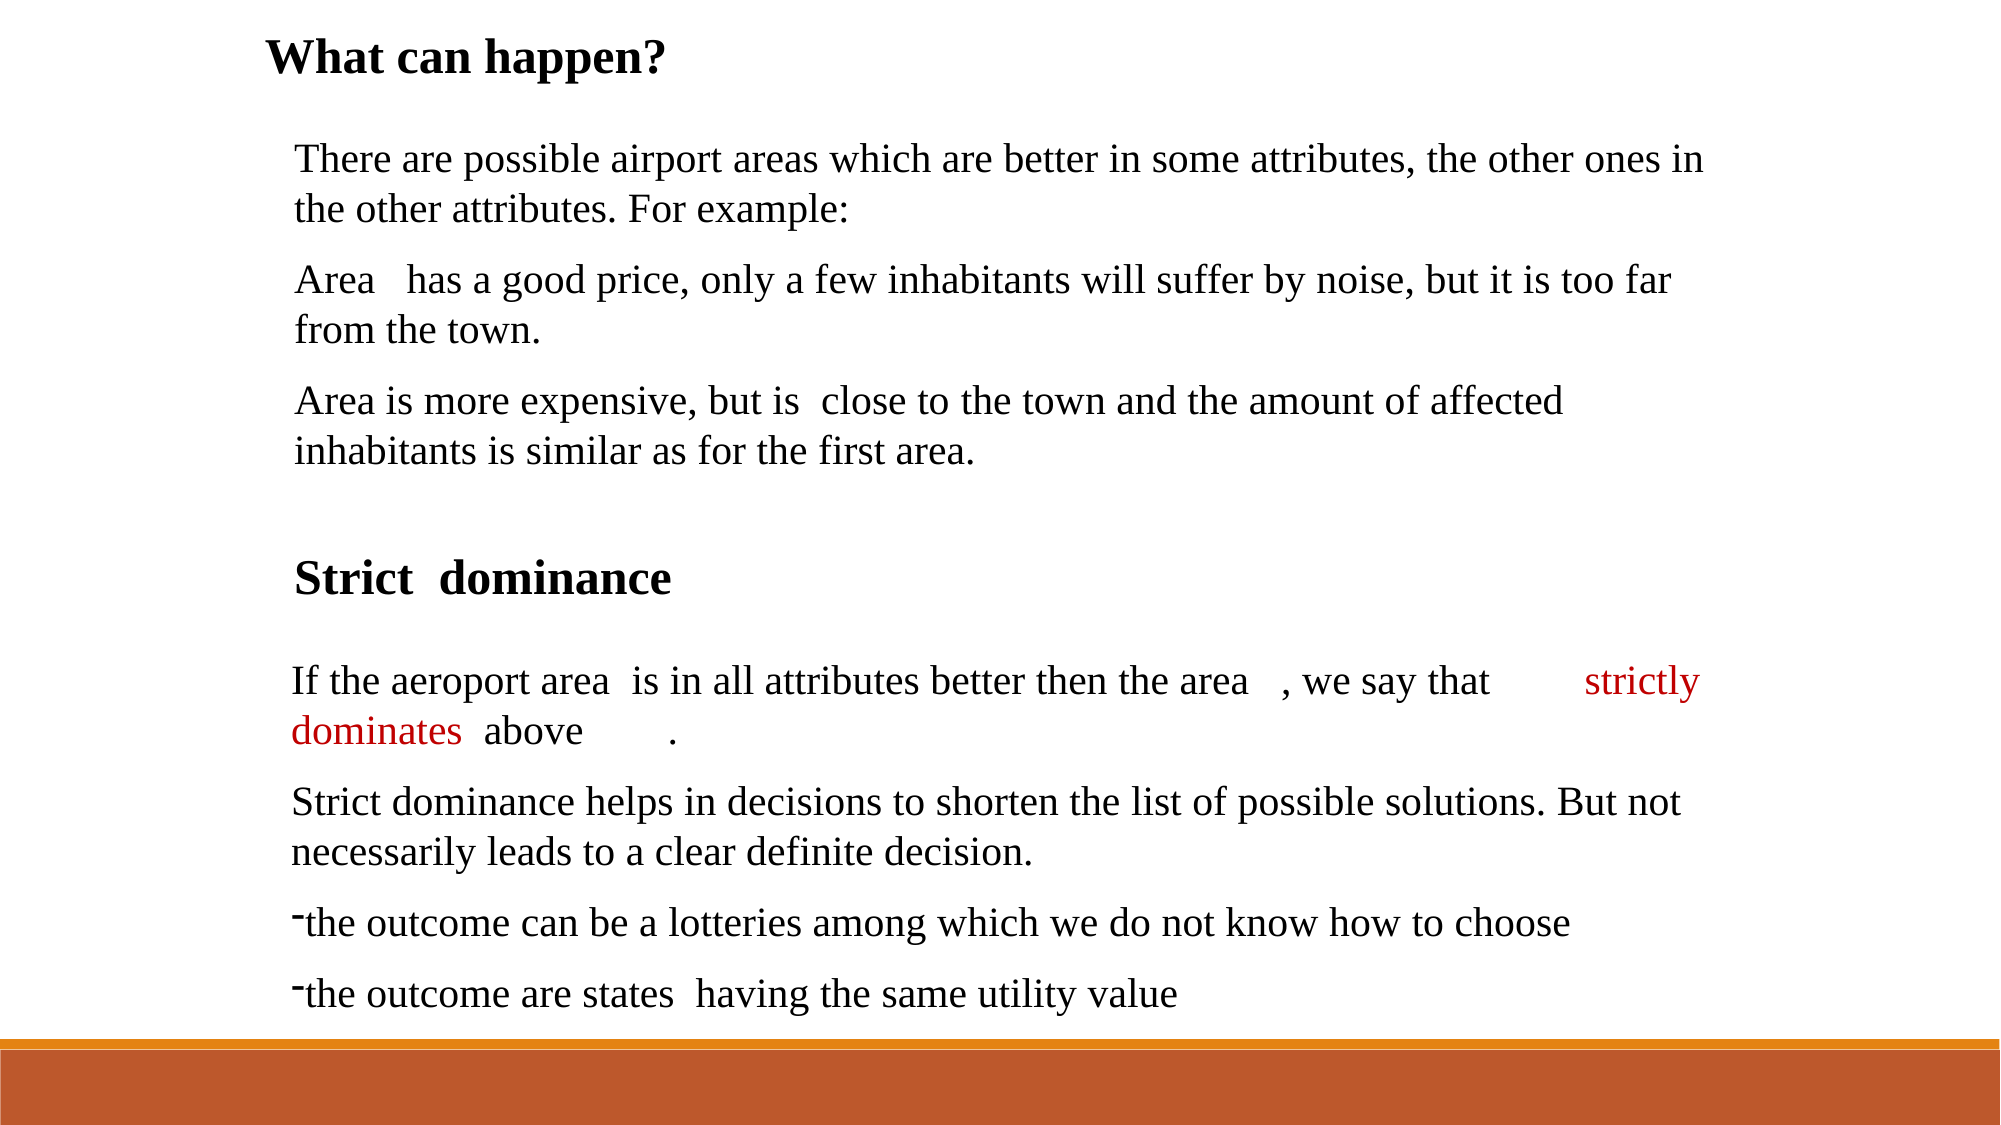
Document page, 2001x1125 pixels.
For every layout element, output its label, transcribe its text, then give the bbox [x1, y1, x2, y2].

text_box What can happen? [249, 16, 1390, 91]
text_box Strict dominance [279, 537, 1167, 613]
